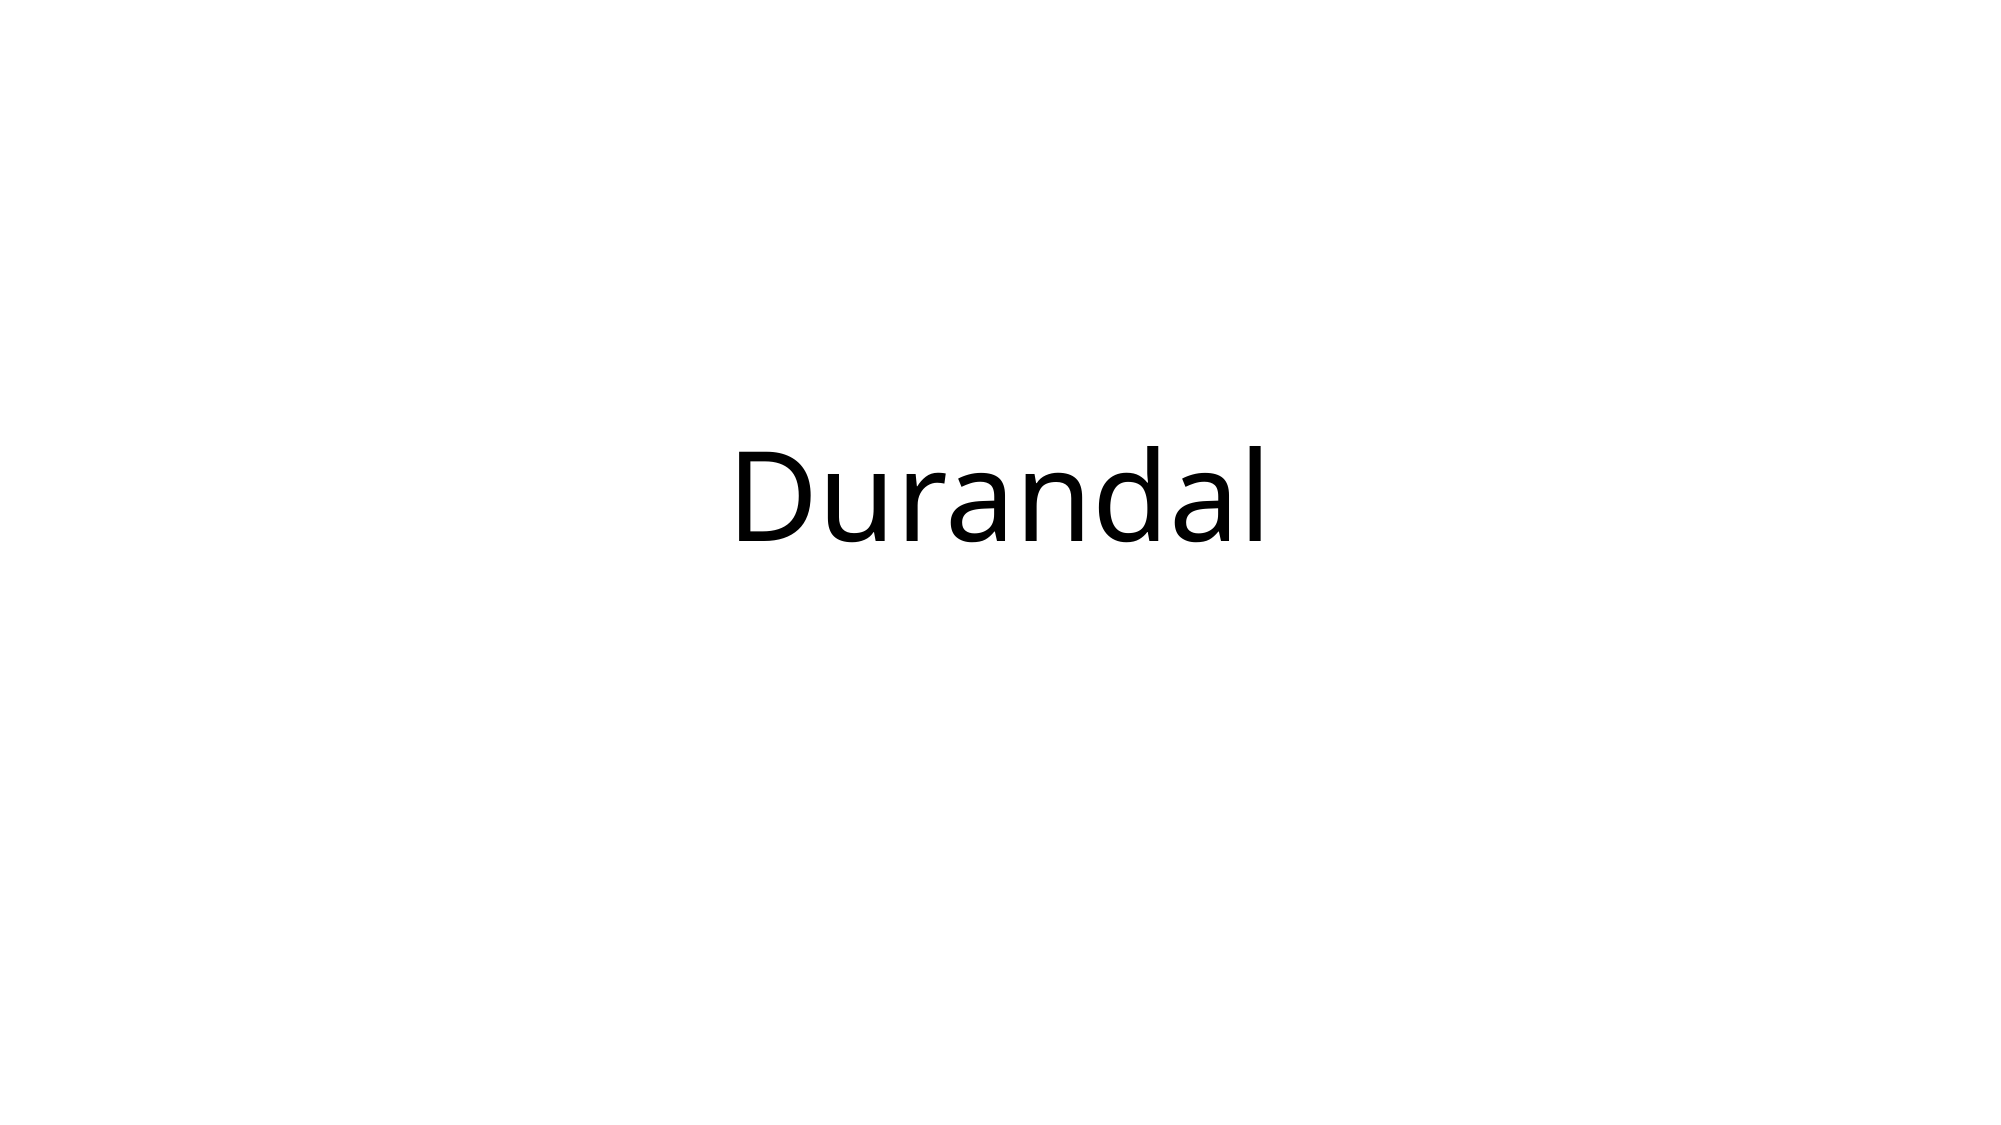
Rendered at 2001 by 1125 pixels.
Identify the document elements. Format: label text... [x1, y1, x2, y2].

title Durandal [249, 184, 1750, 576]
